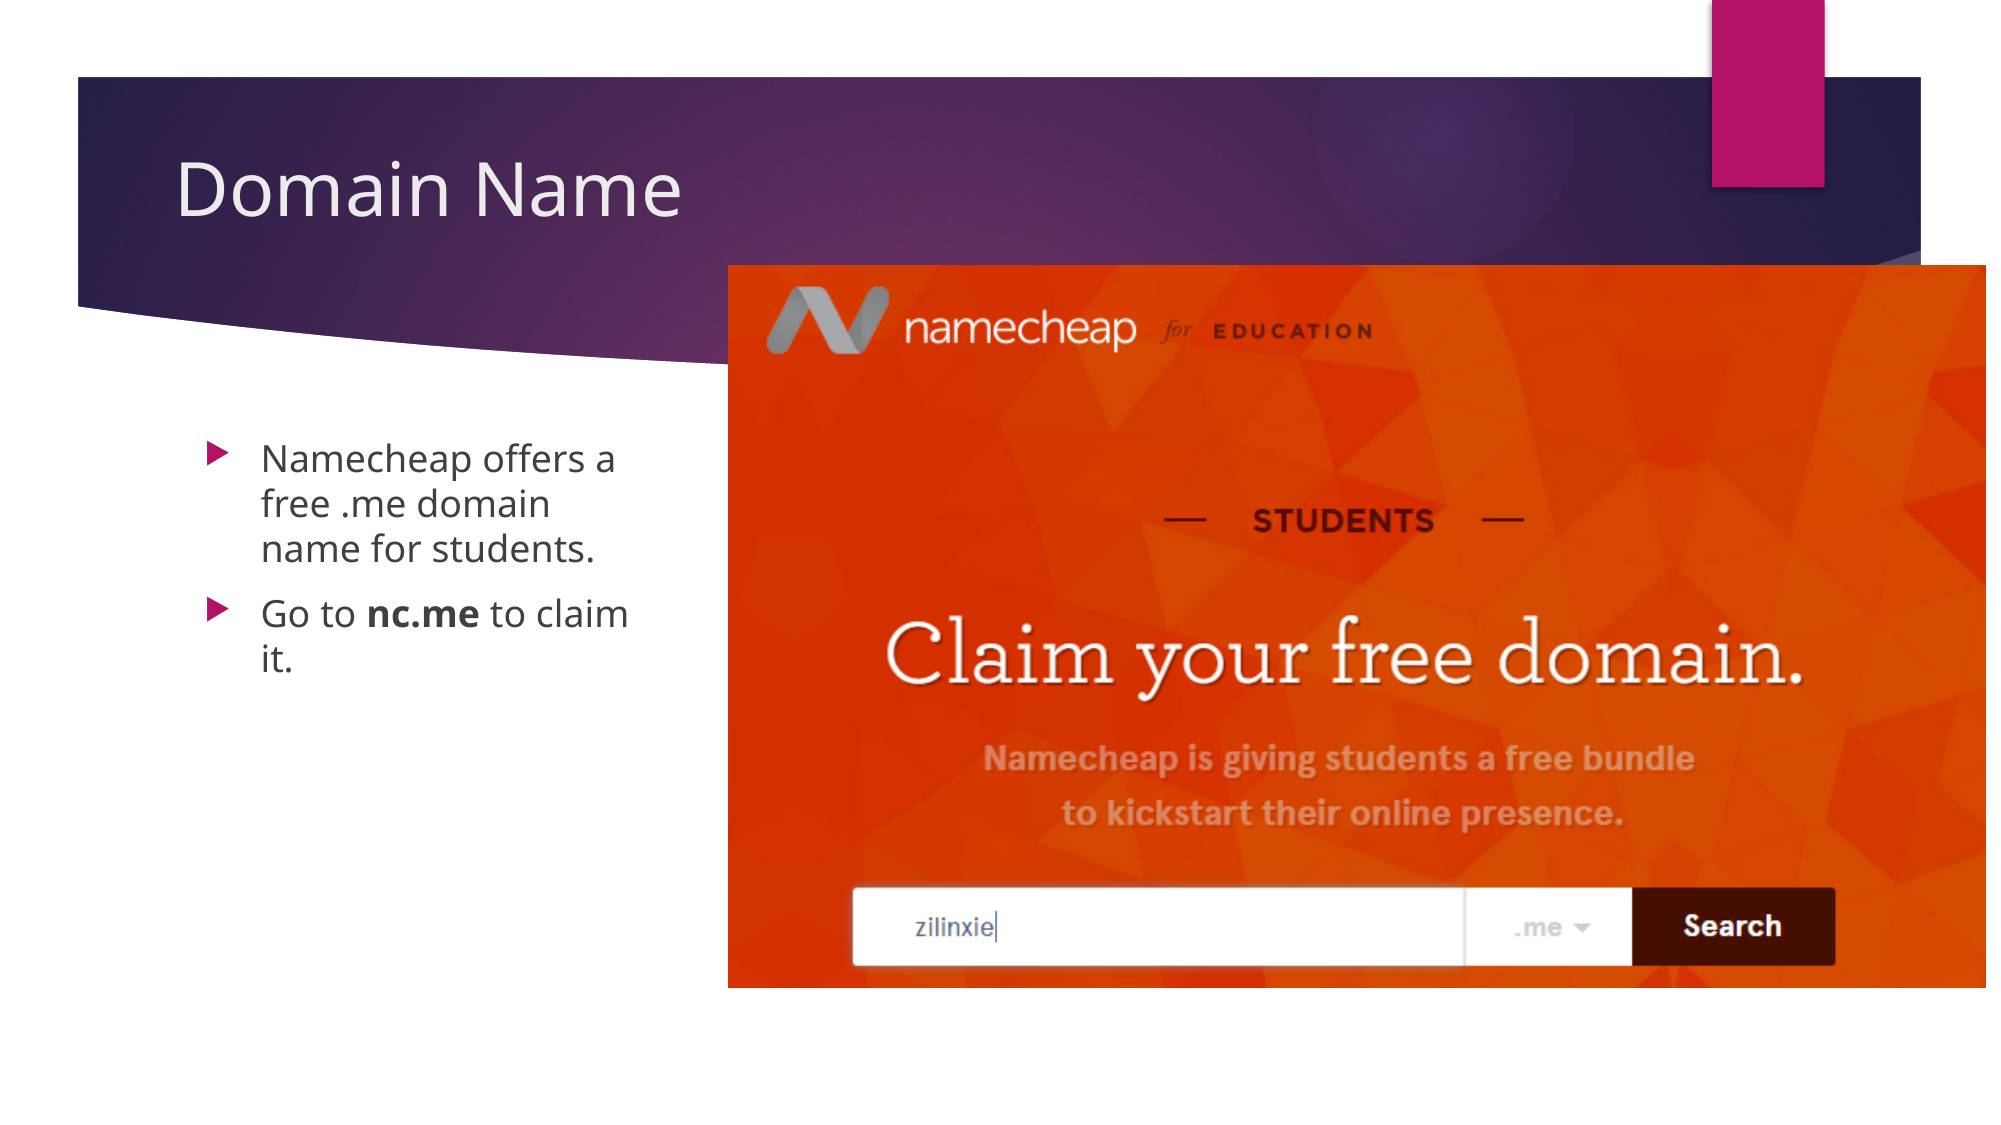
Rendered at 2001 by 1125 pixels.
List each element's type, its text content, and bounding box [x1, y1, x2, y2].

picture [728, 265, 1986, 988]
title Domain Name [159, 128, 1598, 244]
list Namecheap offers a free .me domain name for students. Go to nc.me to claim it. [189, 427, 670, 988]
